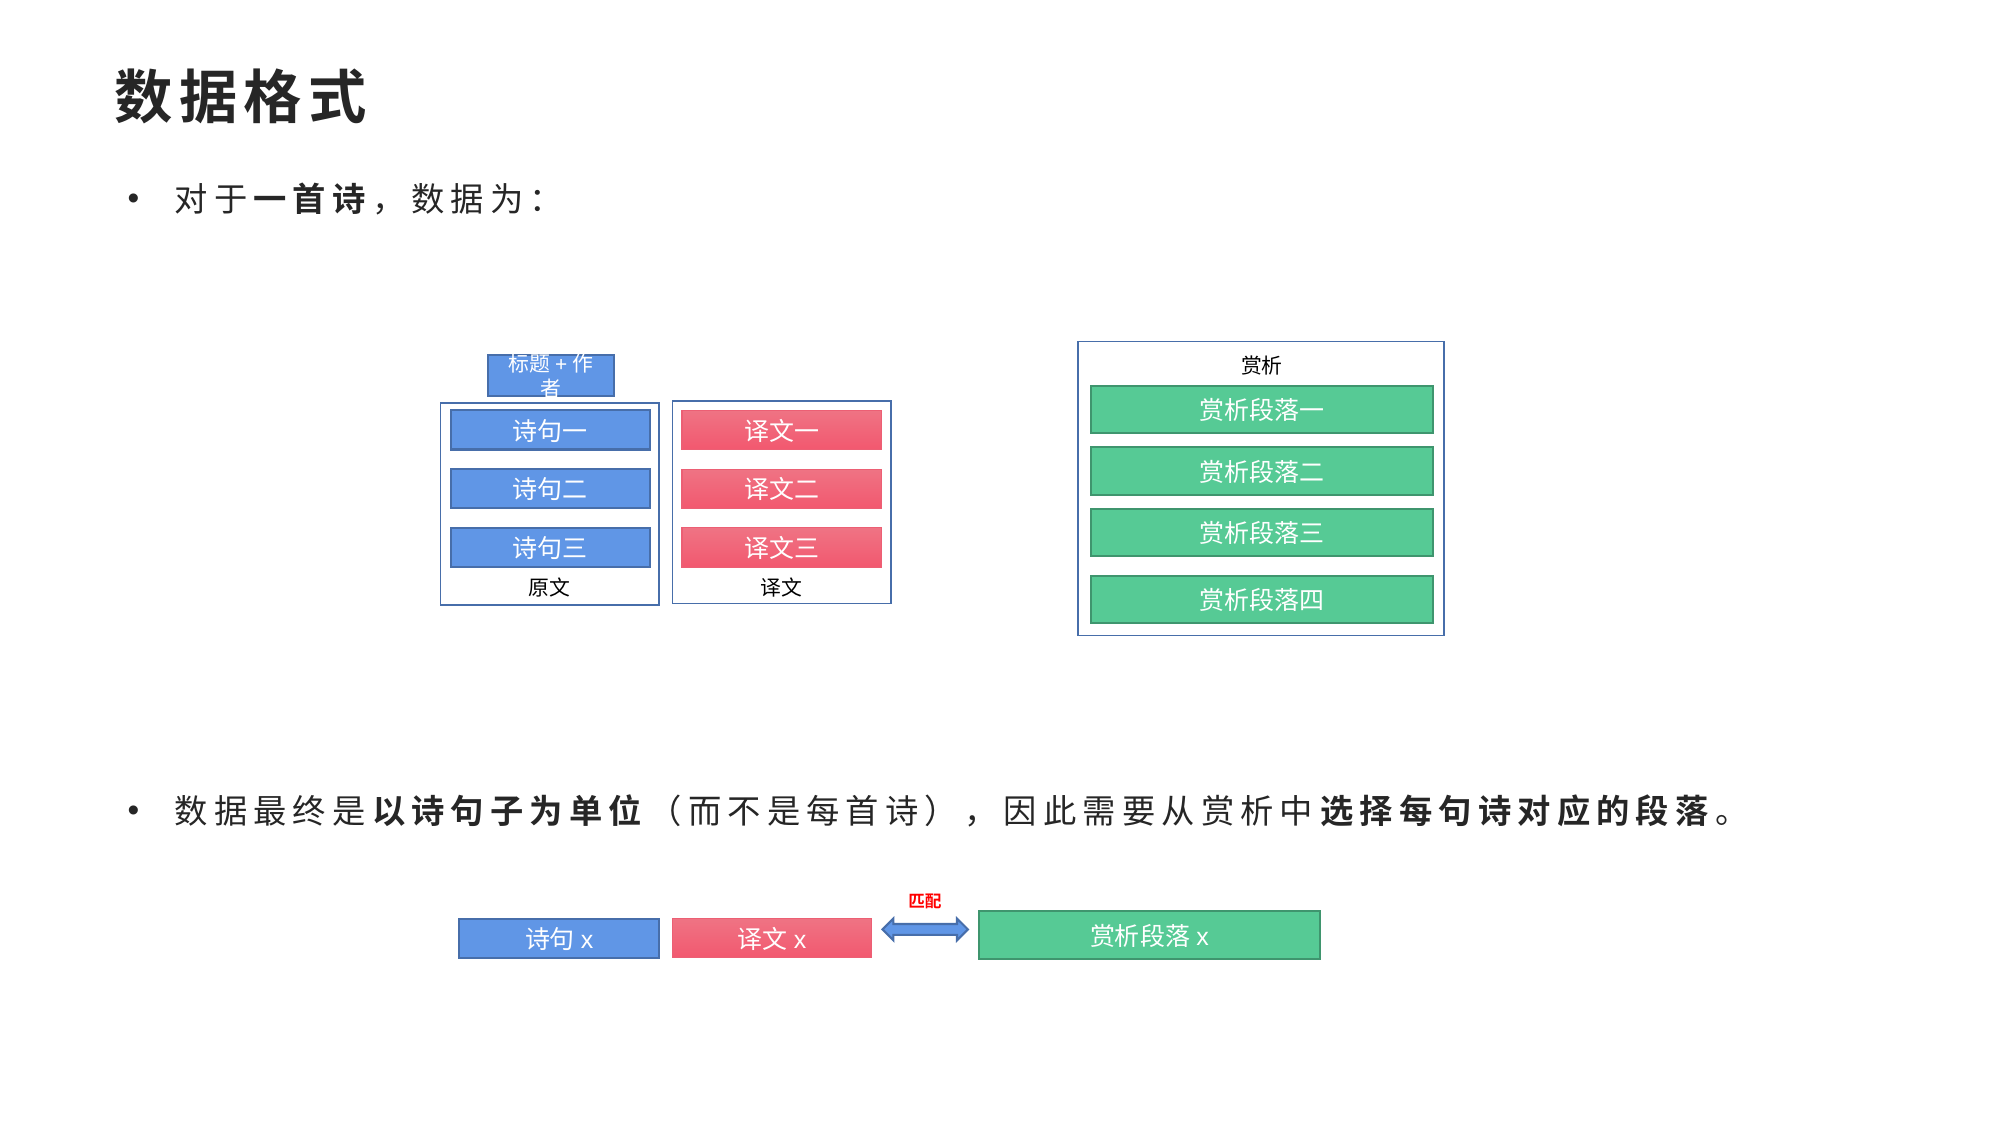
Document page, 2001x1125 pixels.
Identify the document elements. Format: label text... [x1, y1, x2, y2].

text_box 译文 [746, 567, 818, 607]
text_box [881, 917, 970, 943]
text_box [672, 400, 892, 604]
text_box 诗句x [458, 918, 660, 959]
text_box 译文x [672, 918, 872, 958]
text_box [1077, 341, 1445, 636]
text_box 赏析段落x [978, 910, 1321, 960]
text_box 匹配 [893, 883, 957, 919]
text_box 数据最终是以诗句子为单位（而不是每首诗），因此需要从赏析中选择每句诗对应的段落。 [112, 752, 1913, 868]
text_box 对于一首诗，数据为： [112, 140, 1913, 256]
text_box 数据格式 [100, 37, 1900, 154]
text_box [440, 402, 660, 606]
text_box 标题+作者 [487, 354, 615, 397]
text_box 原文 [514, 567, 586, 607]
text_box 赏析 [1226, 345, 1298, 386]
